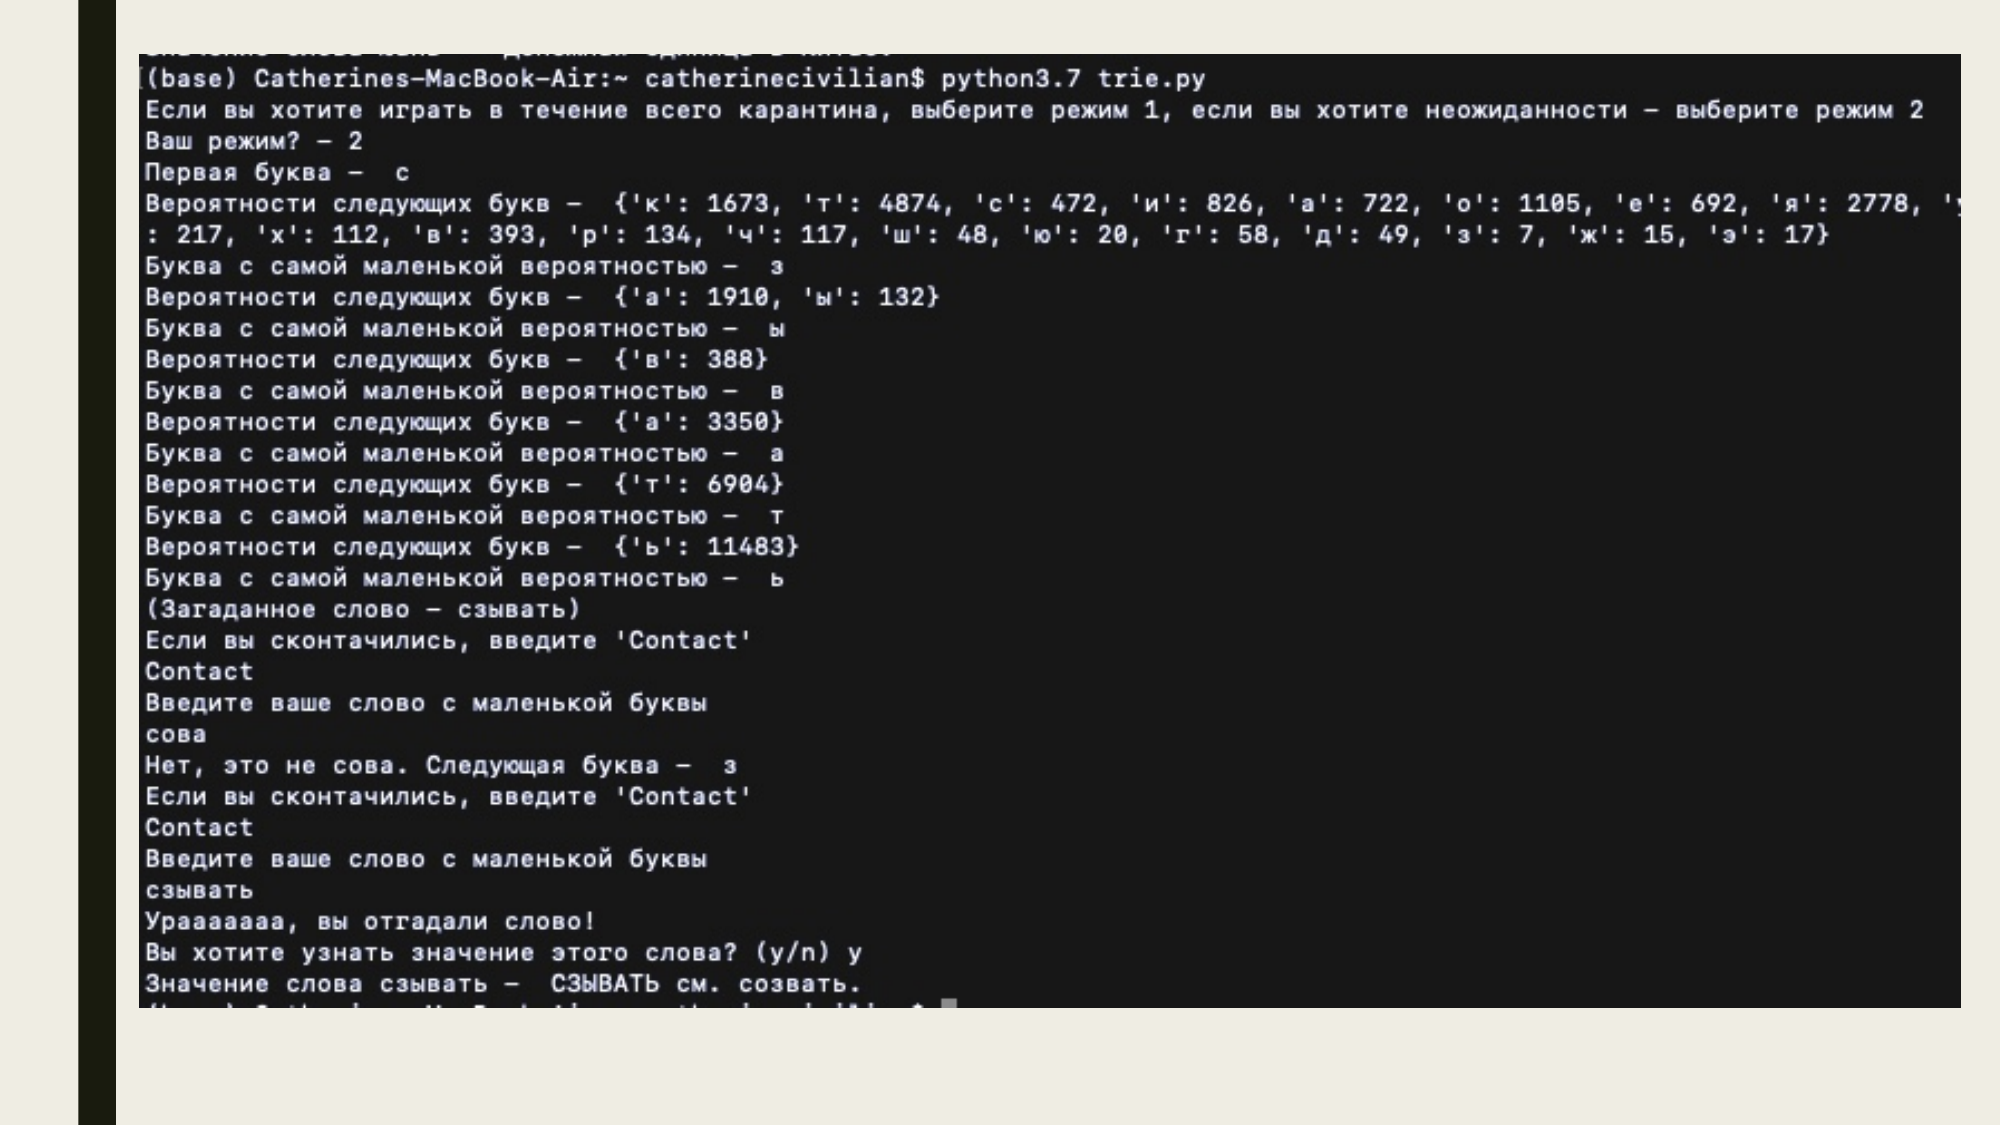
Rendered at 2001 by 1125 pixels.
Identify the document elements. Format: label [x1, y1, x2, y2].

list [139, 54, 1961, 1008]
